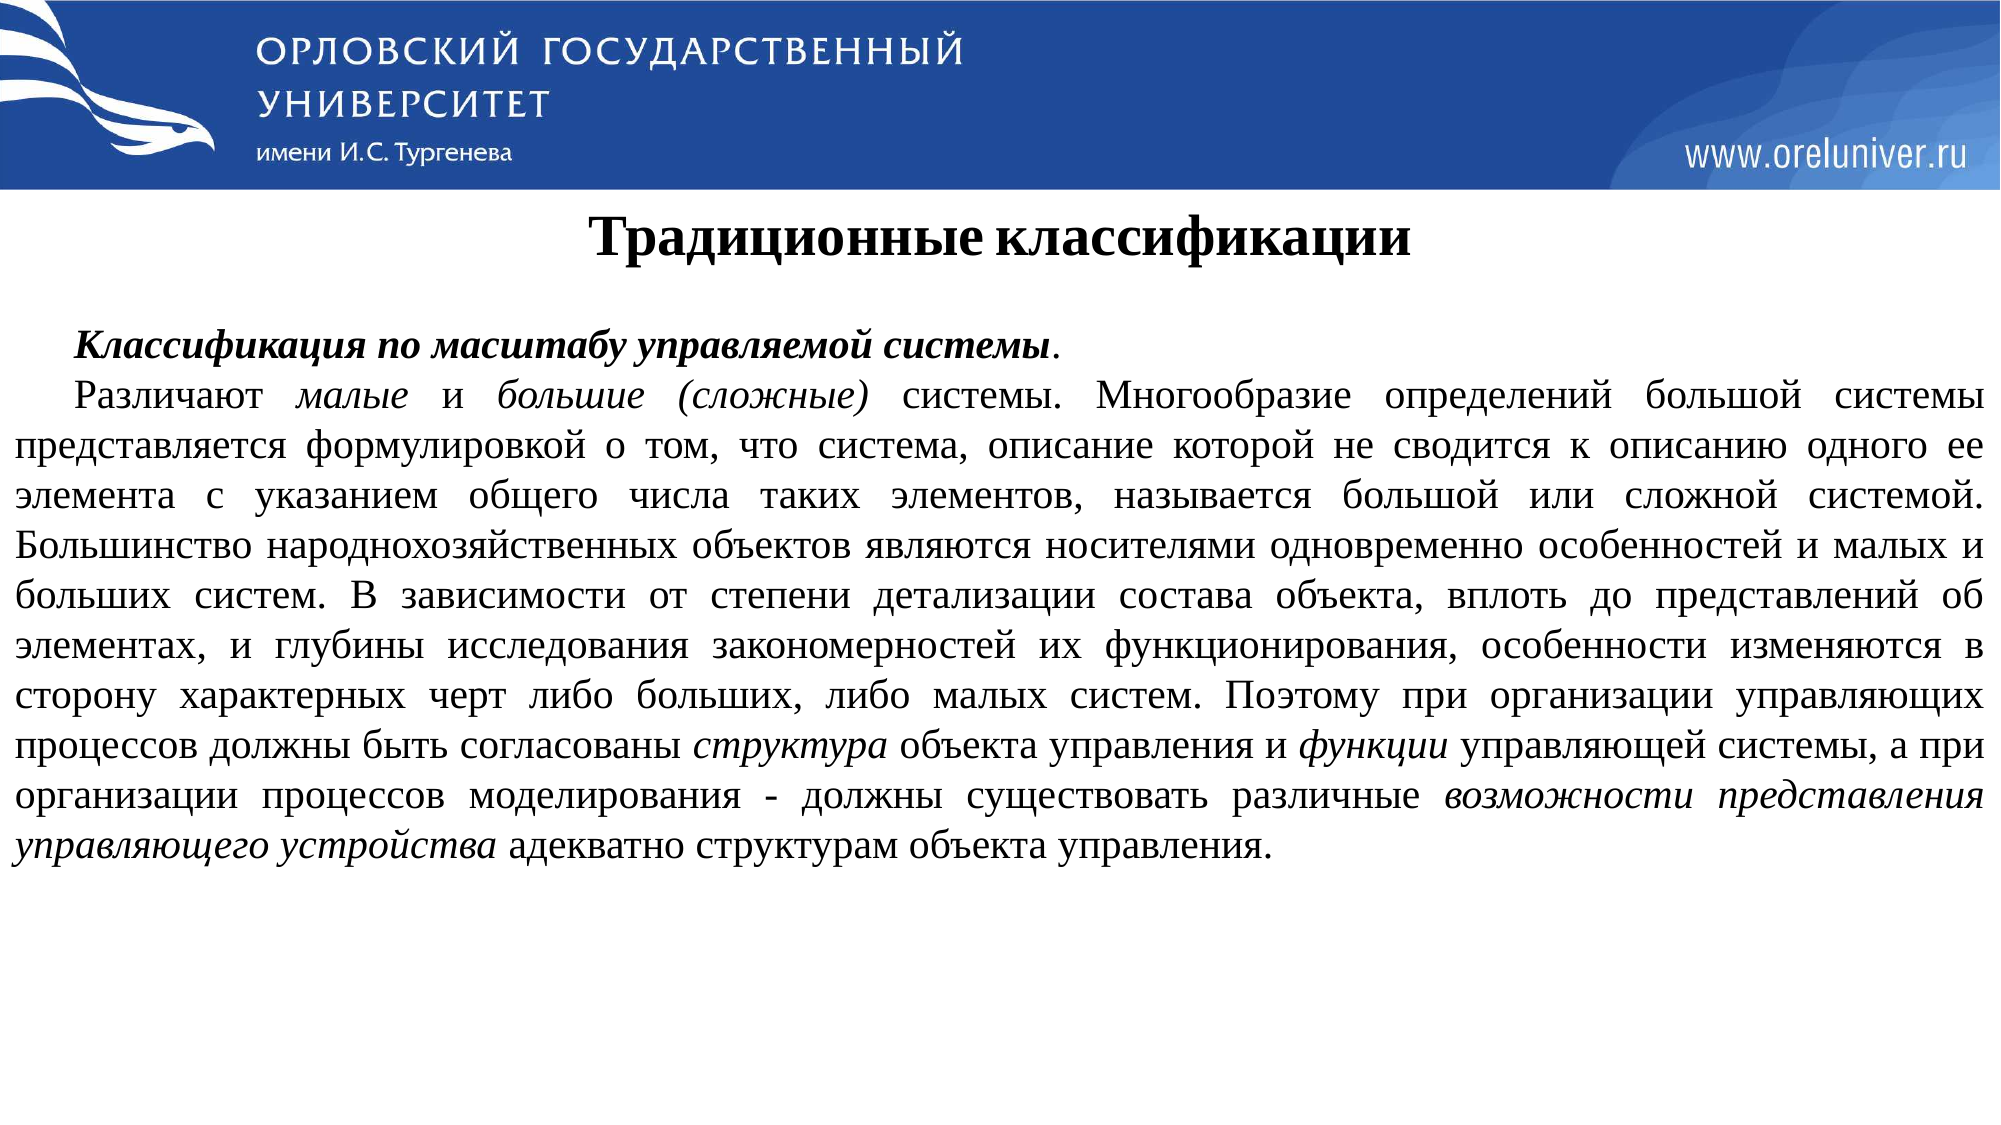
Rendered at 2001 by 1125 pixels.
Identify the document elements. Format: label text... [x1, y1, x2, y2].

picture [0, 0, 2000, 190]
text_box Традиционные классификации Классификация по масштабу управляемой системы. Различают малые и большие (сложные) системы. Многообразие определений большой системы представляется формулировкой о том, что система, описание которой не сводится к описанию одного ее элемента с указанием общего числа таких элементов, называется большой или сложной системой. Большинство народнохозяйственных объектов являются носителями одновременно особенностей и малых и больших систем. В зависимости от степени детализации состава объекта, вплоть до представлений об элементах, и глубины исследования закономерностей их функционирования, особенности изменяются в сторону характерных черт либо больших, либо малых систем. Поэтому при организации управляющих процессов должны быть согласованы структура объекта управления и функции управляющей системы, а при организации процессов моделирования - должны существовать различные возможности представления управляющего устройства адекватно структурам объекта управления. [0, 190, 2000, 875]
